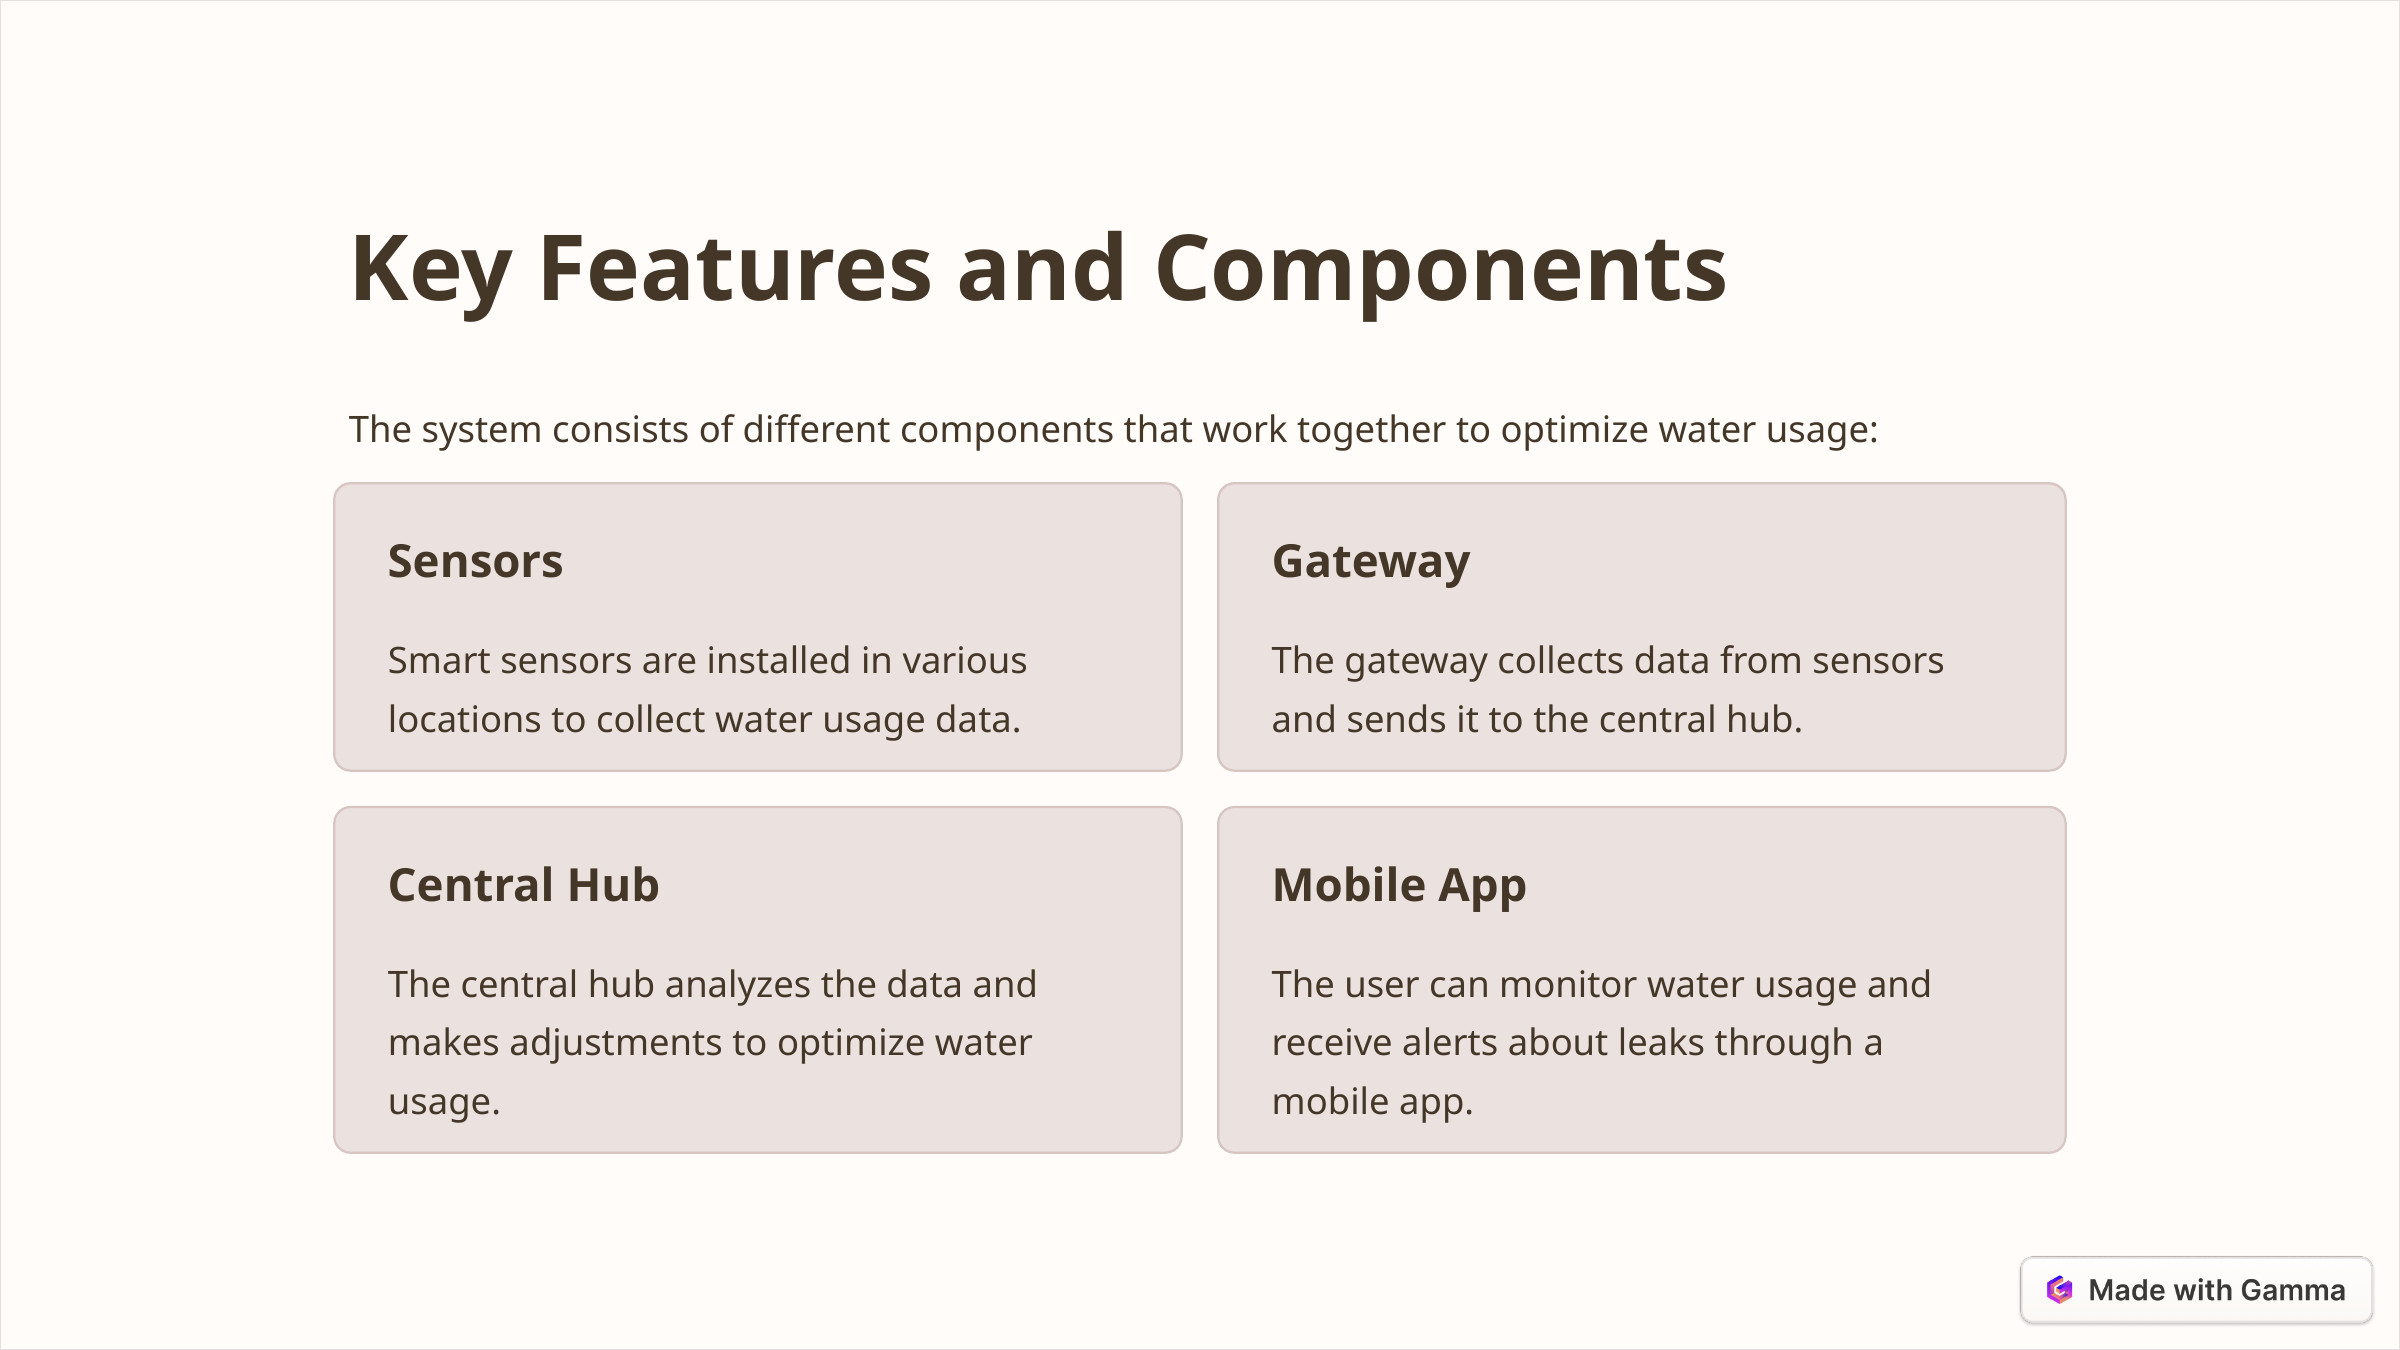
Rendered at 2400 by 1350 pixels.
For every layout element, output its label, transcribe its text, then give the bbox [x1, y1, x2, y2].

text_box Smart sensors are installed in various locations to collect water usage data. [373, 615, 1144, 732]
text_box Sensors [372, 521, 738, 579]
text_box The system consists of different components that work together to optimize water usage: [334, 383, 2066, 443]
text_box The user can monitor water usage and receive alerts about leaks through a mobile app. [1256, 939, 2027, 1115]
text_box [334, 483, 1182, 771]
text_box Gateway [1256, 521, 1622, 579]
text_box [334, 806, 1182, 1153]
picture [2008, 1244, 2385, 1335]
text_box The gateway collects data from sensors and sends it to the central hub. [1256, 615, 2027, 732]
text_box [0, 0, 2400, 1350]
text_box Key Features and Components [334, 197, 1502, 311]
text_box Mobile App [1256, 845, 1622, 903]
text_box Central Hub [372, 845, 738, 903]
text_box The central hub analyzes the data and makes adjustments to optimize water usage. [373, 939, 1144, 1056]
text_box [1218, 483, 2066, 771]
text_box [1218, 806, 2066, 1153]
